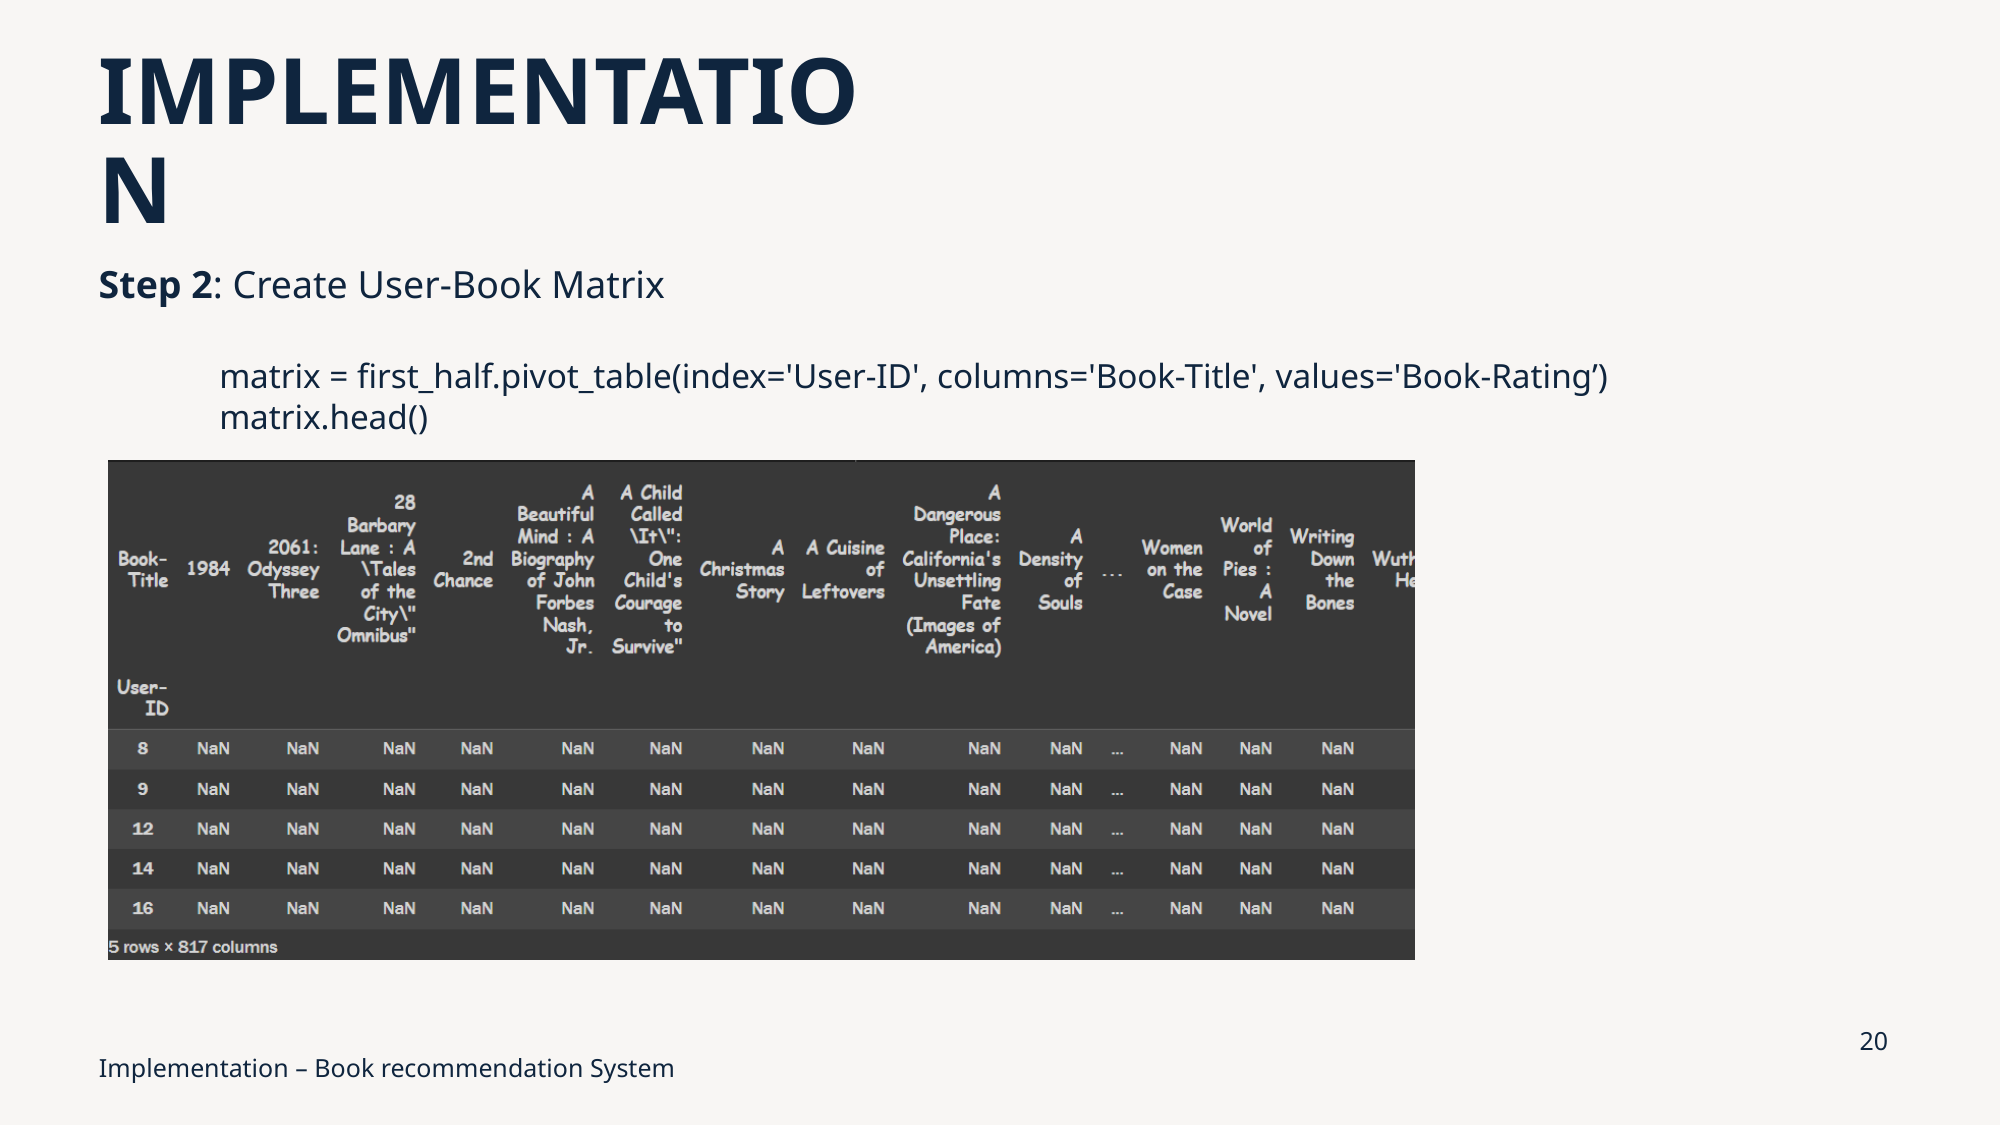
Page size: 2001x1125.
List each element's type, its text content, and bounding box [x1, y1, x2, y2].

picture [108, 460, 1415, 960]
text_box Step 2: Create User-Book Matrix matrix = first_half.pivot_table(index='User-ID', columns='Book-Title', values='Book-Rating’) matrix.head() [54, 253, 1893, 960]
slide_number 20 [1836, 1020, 1912, 1066]
footer Implementation – Book recommendation System [83, 1044, 759, 1091]
title IMPLEMENTATION [83, 72, 924, 217]
